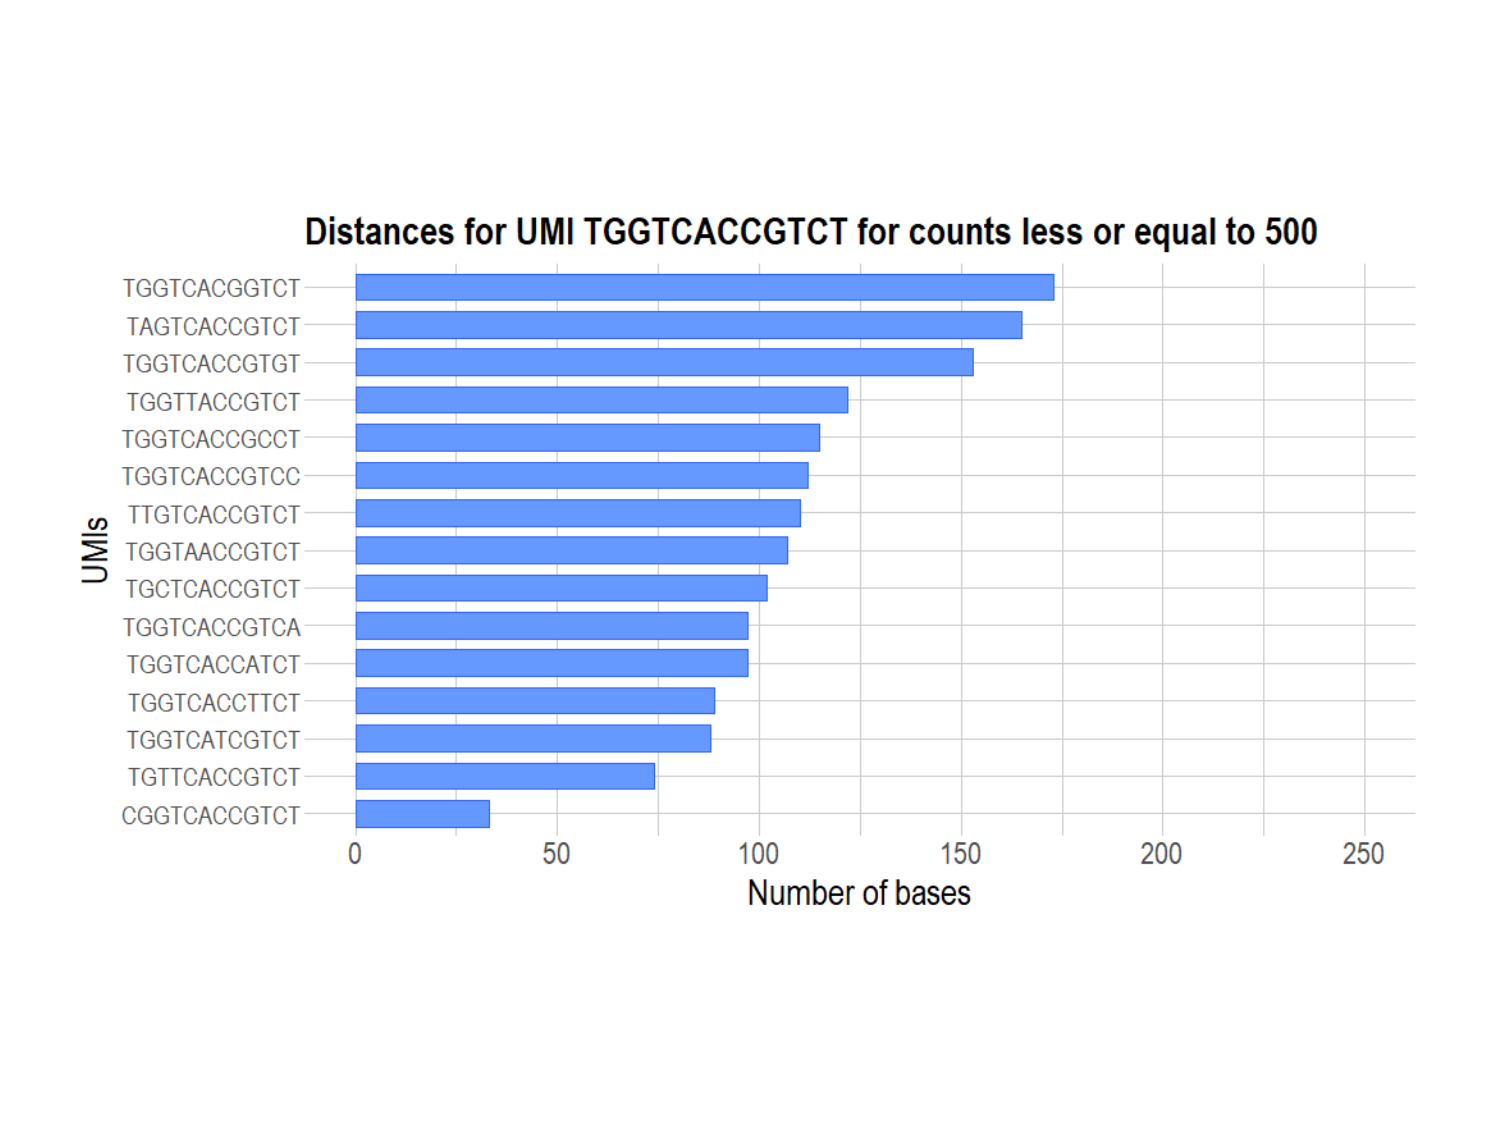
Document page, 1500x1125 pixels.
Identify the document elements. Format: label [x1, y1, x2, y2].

picture [46, 178, 1454, 947]
